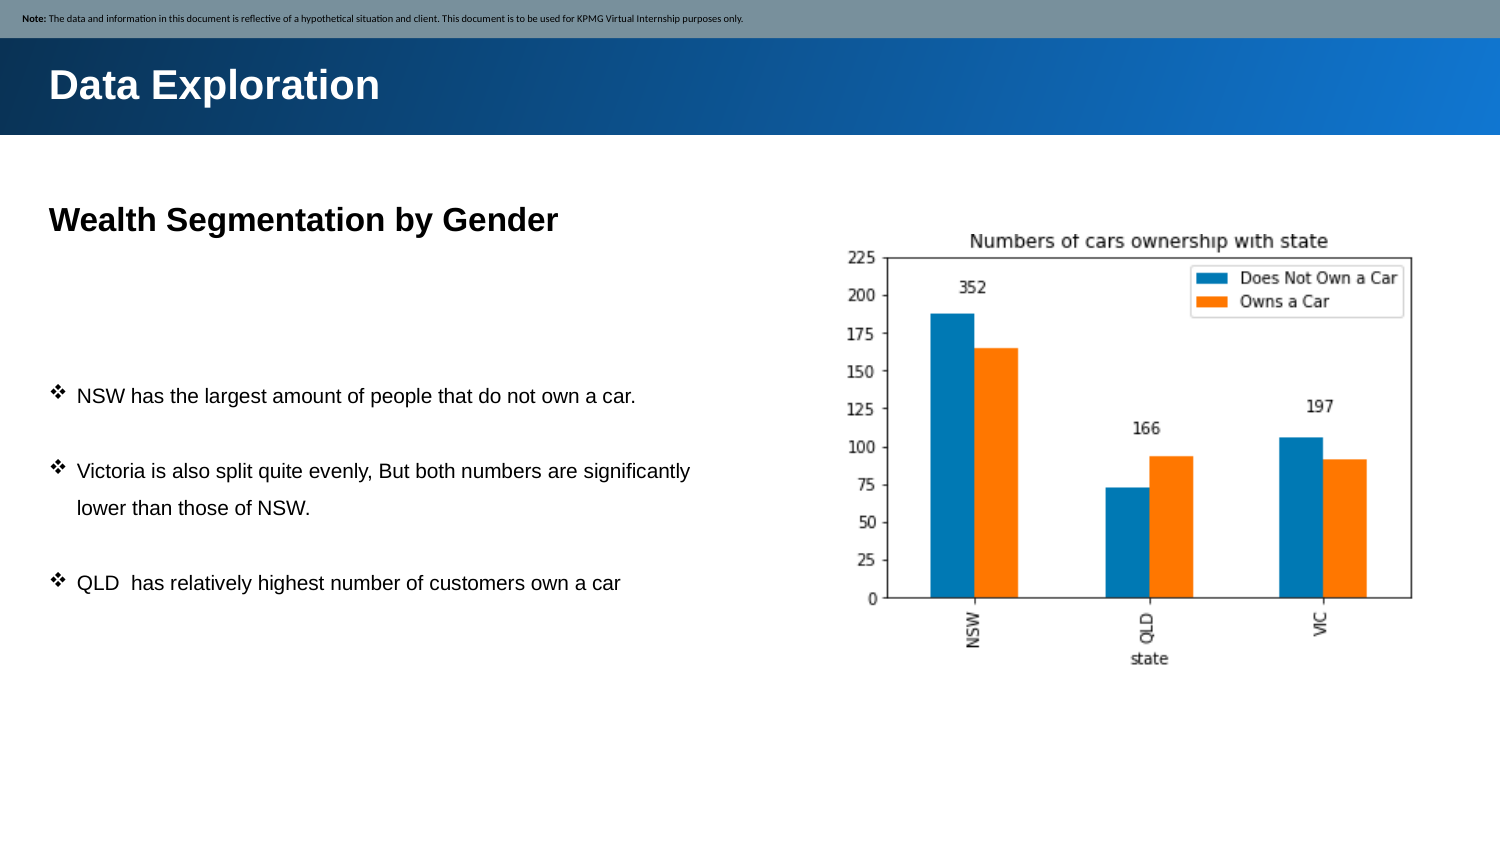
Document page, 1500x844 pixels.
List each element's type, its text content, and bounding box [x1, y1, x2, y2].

picture [825, 234, 1439, 682]
text_box NSW has the largest amount of people that do not own a car. Victoria is also split quite evenly, But both numbers are significantly lower than those of NSW. QLD has relatively highest number of customers own a car [33, 355, 712, 610]
text_box Note: The data and information in this document is reflective of a hypothetical situation and client. This document is to be used for KPMG Virtual Internship purposes only. [0, 0, 1500, 39]
text_box [0, 39, 1500, 135]
text_box Wealth Segmentation by Gender [33, 177, 1439, 254]
text_box Data Exploration [33, 43, 1439, 124]
